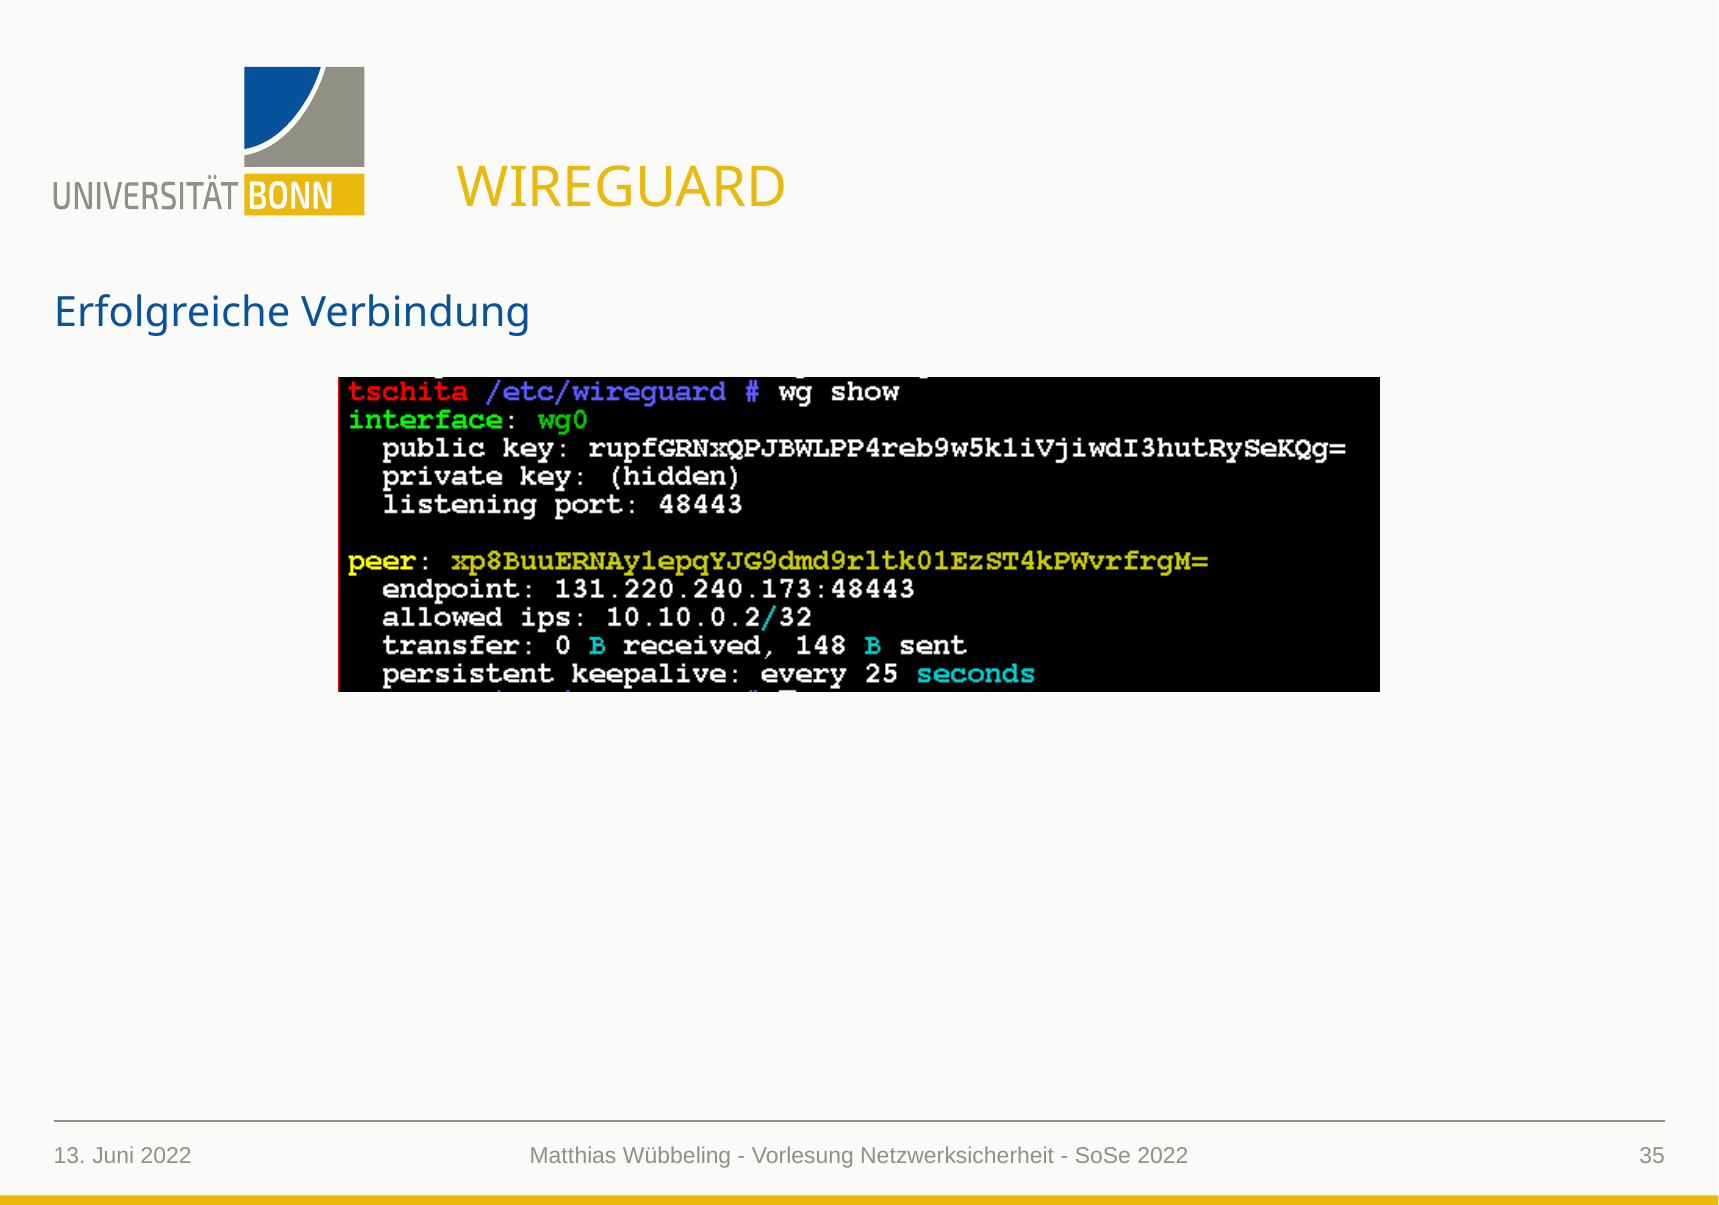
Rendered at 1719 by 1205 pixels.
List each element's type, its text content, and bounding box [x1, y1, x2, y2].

title Wireguard [456, 67, 1665, 218]
picture [338, 377, 1380, 693]
slide_number 35 [1557, 1121, 1665, 1189]
list Erfolgreiche Verbindung [53, 284, 1665, 1055]
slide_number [53, 1121, 215, 1189]
footer Matthias Wübbeling - Vorlesung Netzwerksicherheit - SoSe 2022 [389, 1121, 1329, 1189]
